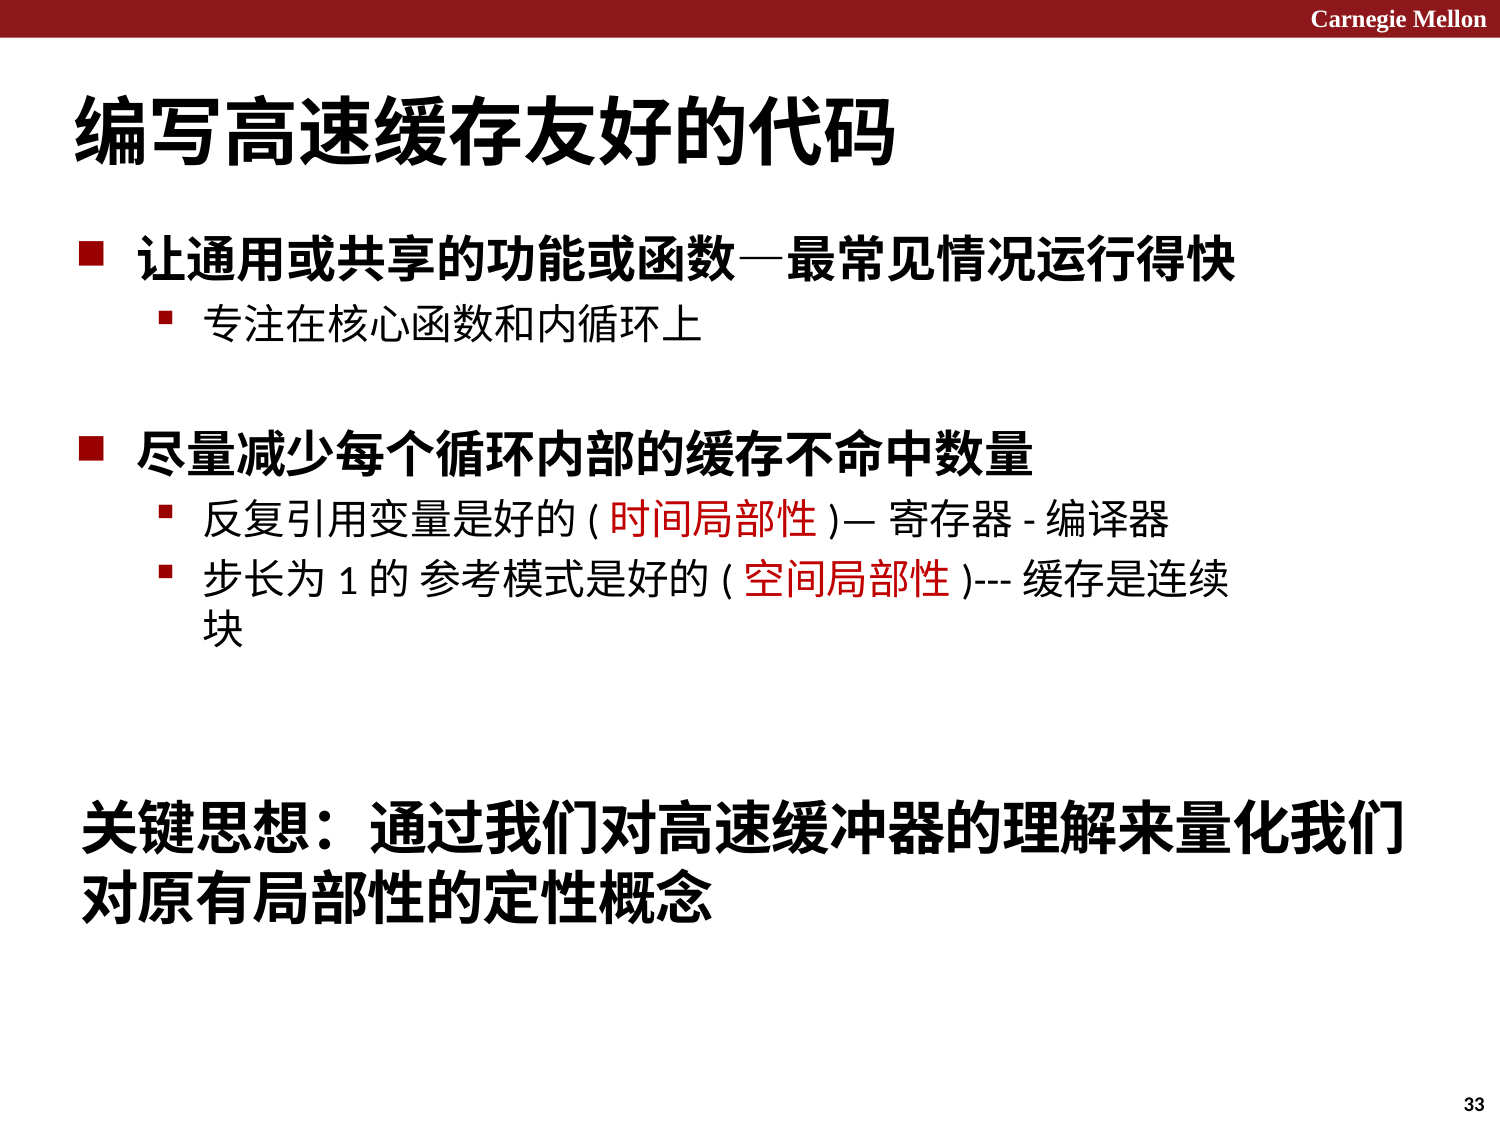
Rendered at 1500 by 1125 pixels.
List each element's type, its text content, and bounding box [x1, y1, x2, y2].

text_box Carnegie Mellon [1308, 2, 1492, 33]
text_box 关键思想：通过我们对高速缓冲器的理解来量化我们对原有局部性的定性概念 [77, 791, 1419, 932]
title 编写高速缓存友好的代码 [71, 84, 957, 273]
slide_number 33 [1459, 1093, 1489, 1125]
text_box 让通用或共享的功能或函数—最常见情况运行得快 专注在核心函数和内循环上 尽量减少每个循环内部的缓存不命中数量 反复引用变量是好的(时间局部性)—寄存器-编译器 步长为1的 参考模式是好的(空间局部性)---缓存是连续块 [77, 227, 1246, 654]
